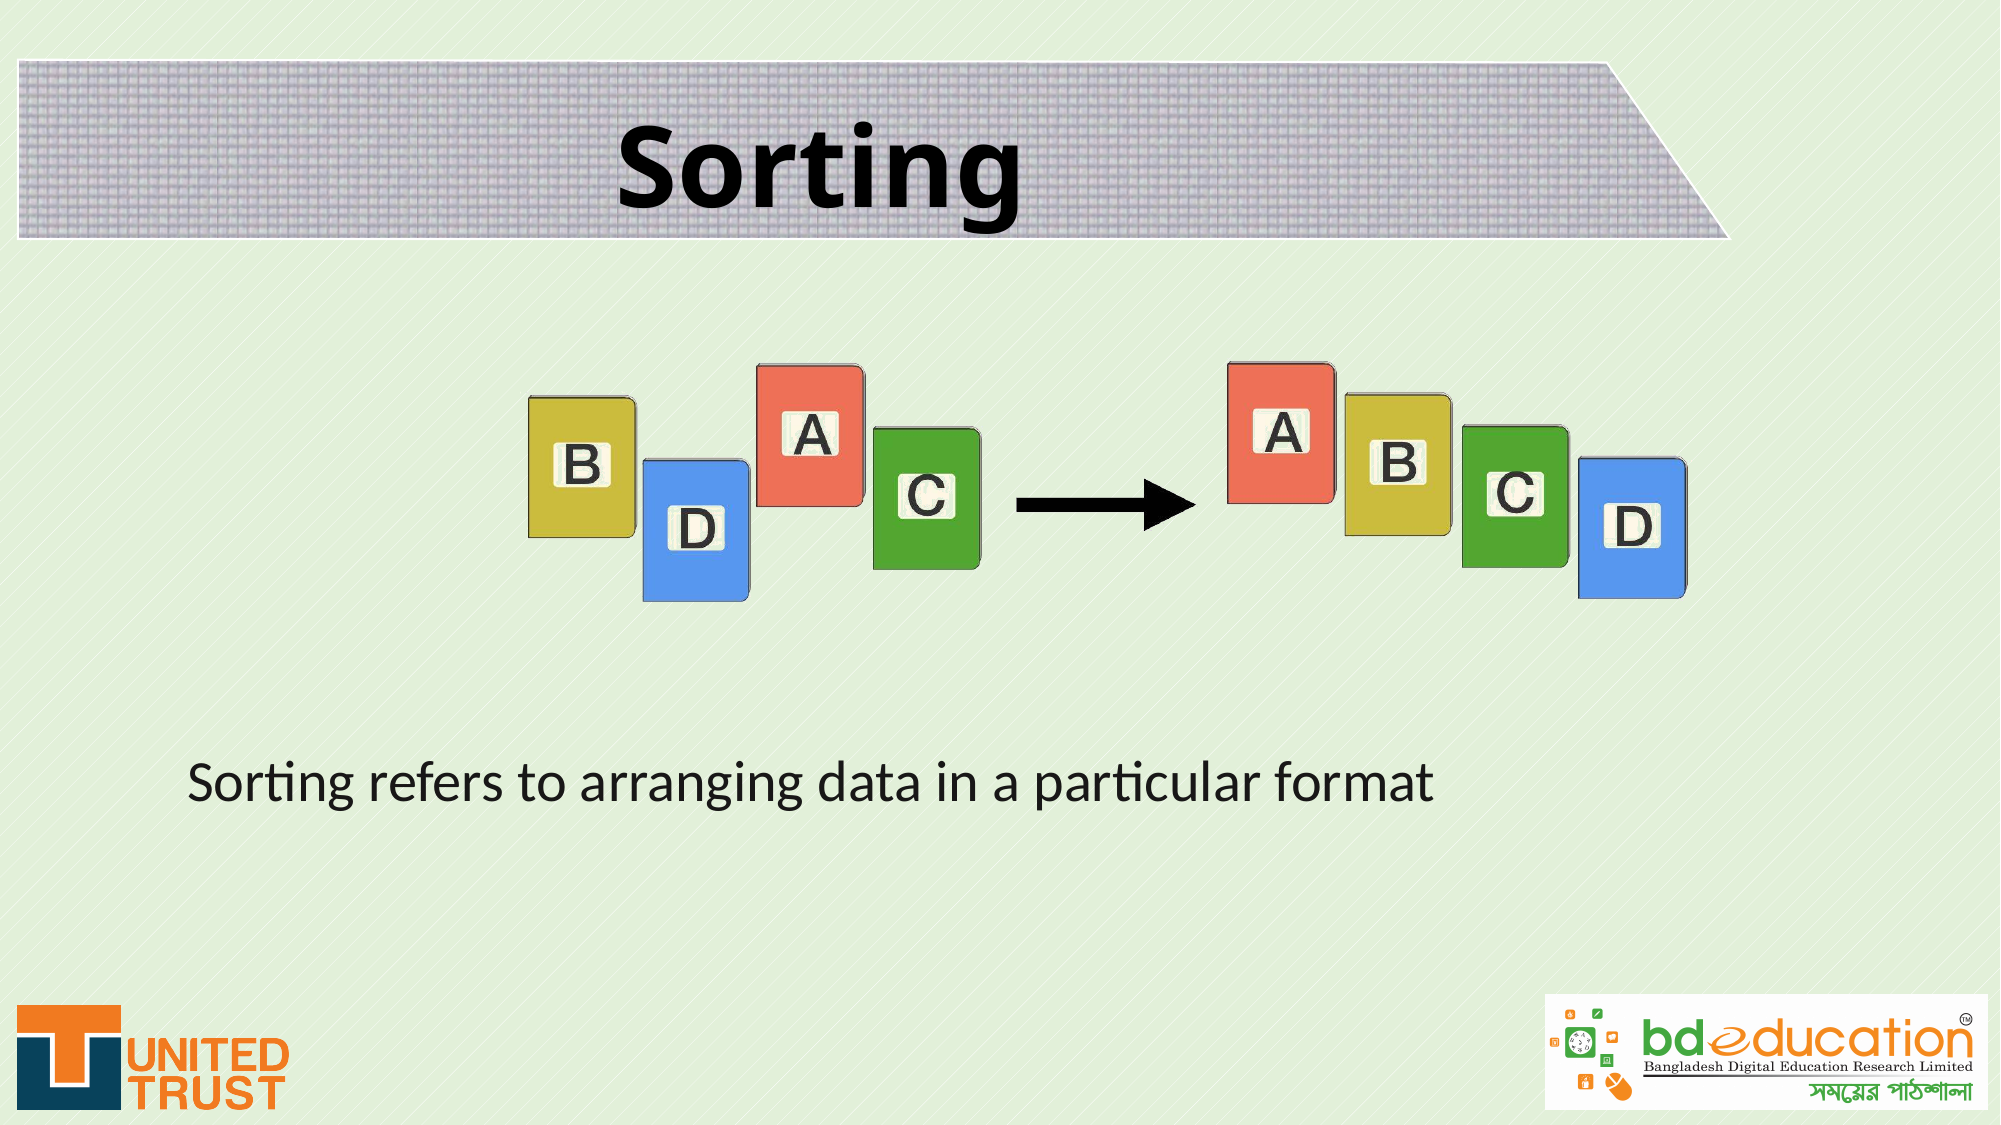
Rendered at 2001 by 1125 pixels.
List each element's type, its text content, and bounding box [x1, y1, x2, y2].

text_box [16, 58, 1733, 241]
text_box Sorting [571, 87, 1042, 238]
picture [395, 315, 1751, 736]
text_box Sorting refers to arranging data in a particular format [172, 735, 2000, 821]
picture [1545, 994, 1988, 1110]
picture [17, 1005, 289, 1110]
